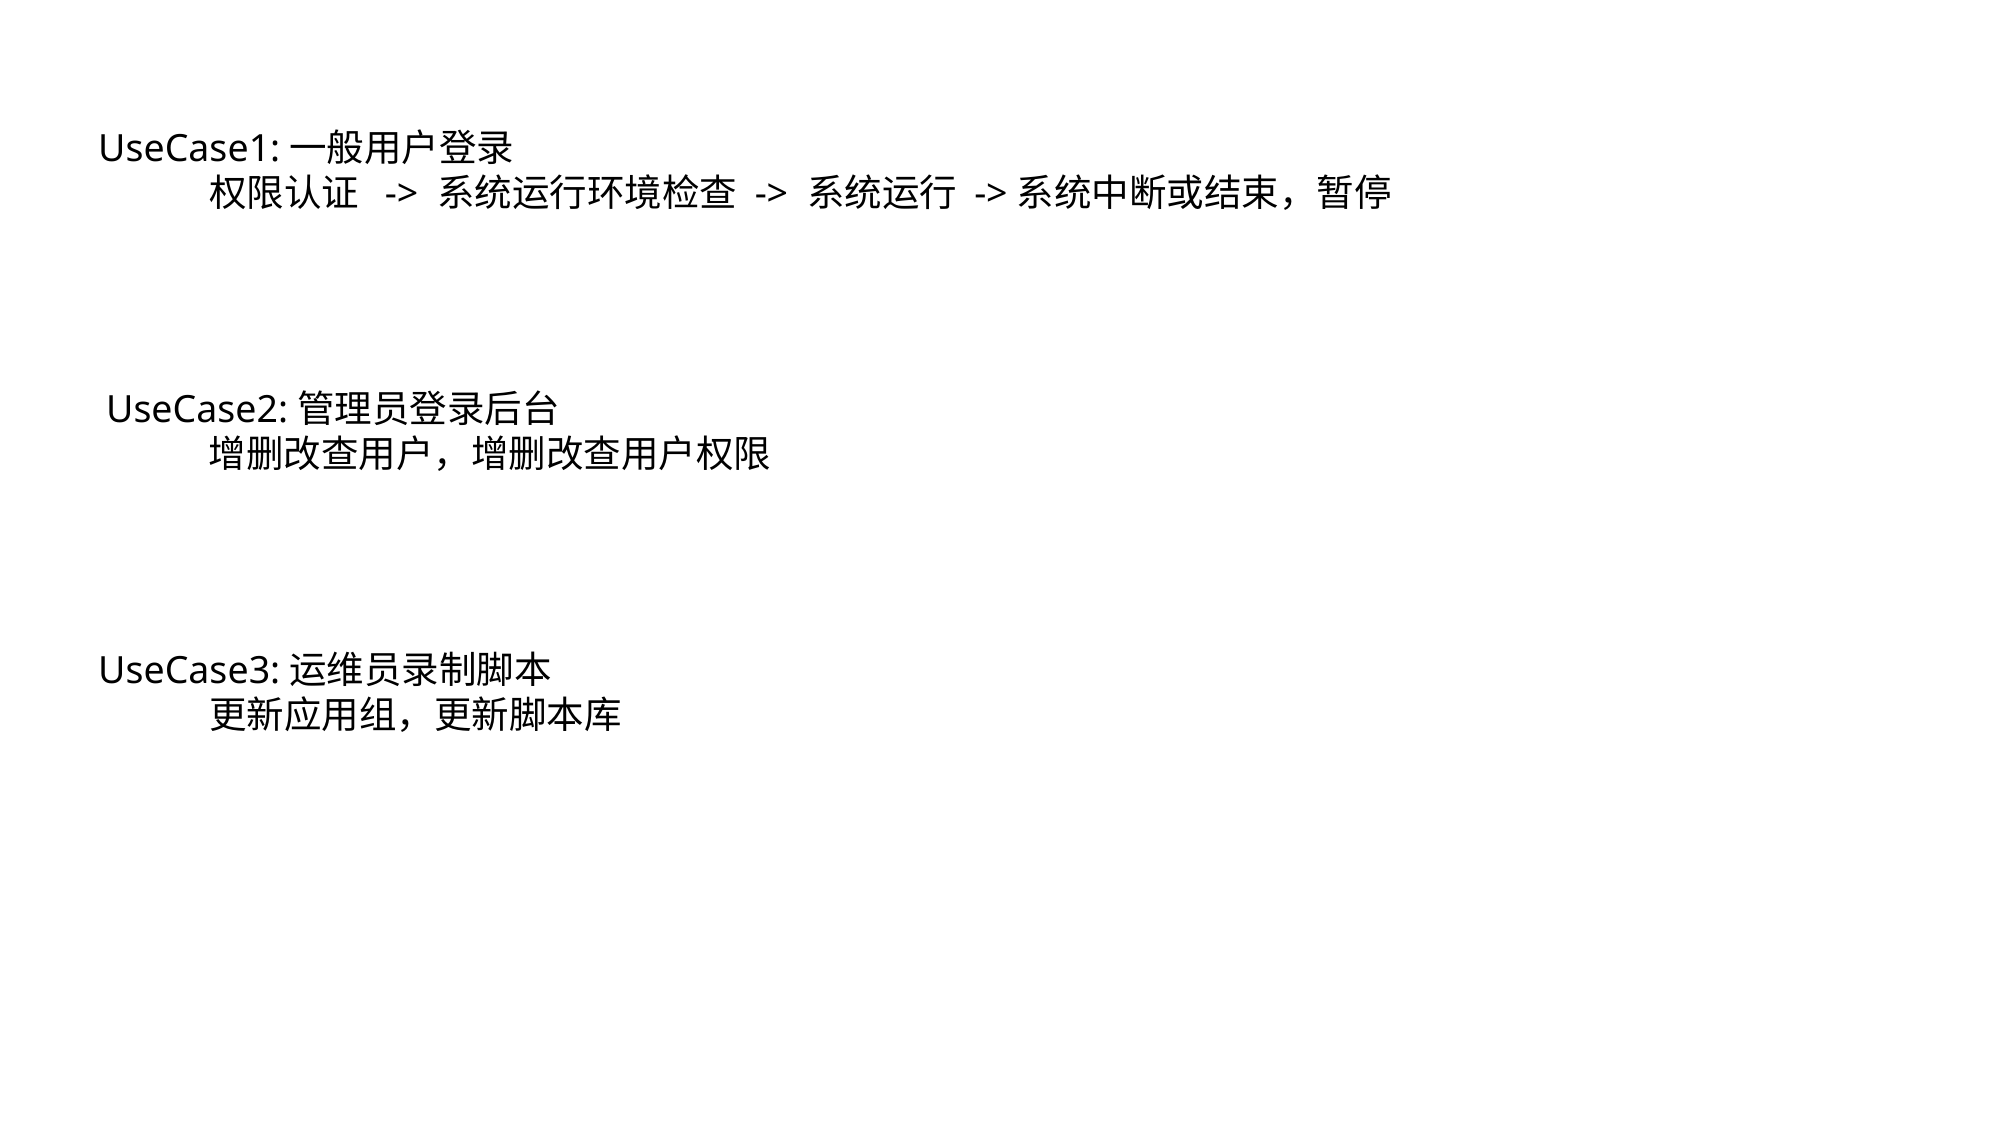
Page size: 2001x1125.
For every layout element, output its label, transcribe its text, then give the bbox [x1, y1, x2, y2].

text_box UseCase2:管理员登录后台 增删改查用户，增删改查用户权限 [91, 377, 1867, 483]
text_box UseCase3:运维员录制脚本 更新应用组，更新脚本库 [83, 638, 1859, 744]
text_box UseCase1:一般用户登录 权限认证 -> 系统运行环境检查 -> 系统运行 ->系统中断或结束，暂停 [83, 116, 1859, 221]
